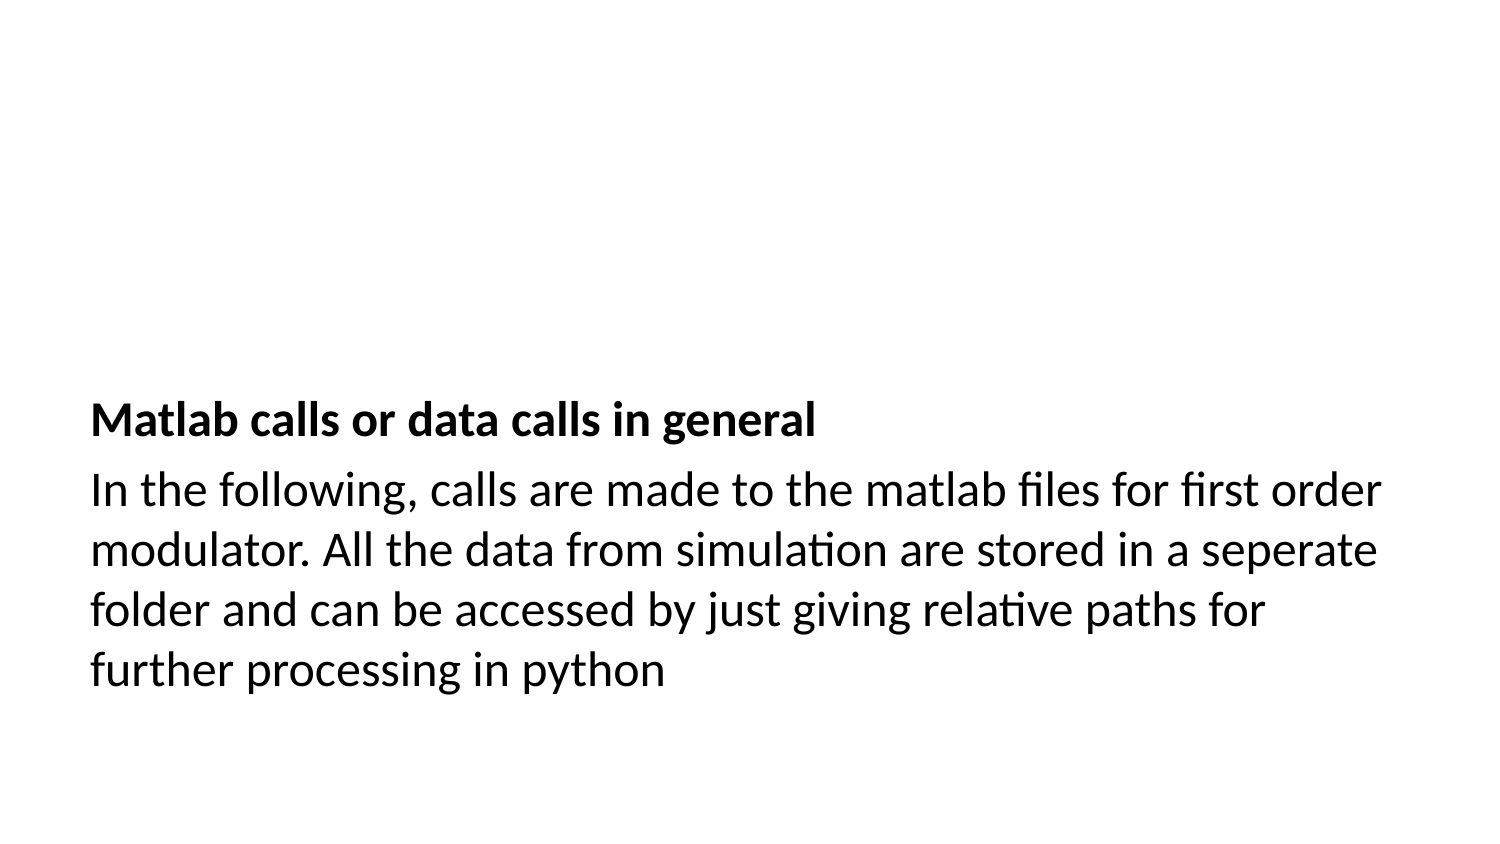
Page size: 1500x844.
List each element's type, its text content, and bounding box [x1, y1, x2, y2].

list Matlab calls or data calls in general In the following, calls are made to the matlab files for first order modulator. All the data from simulation are stored in a seperate folder and can be accessed by just giving relative paths for further processing in python [75, 196, 1425, 754]
